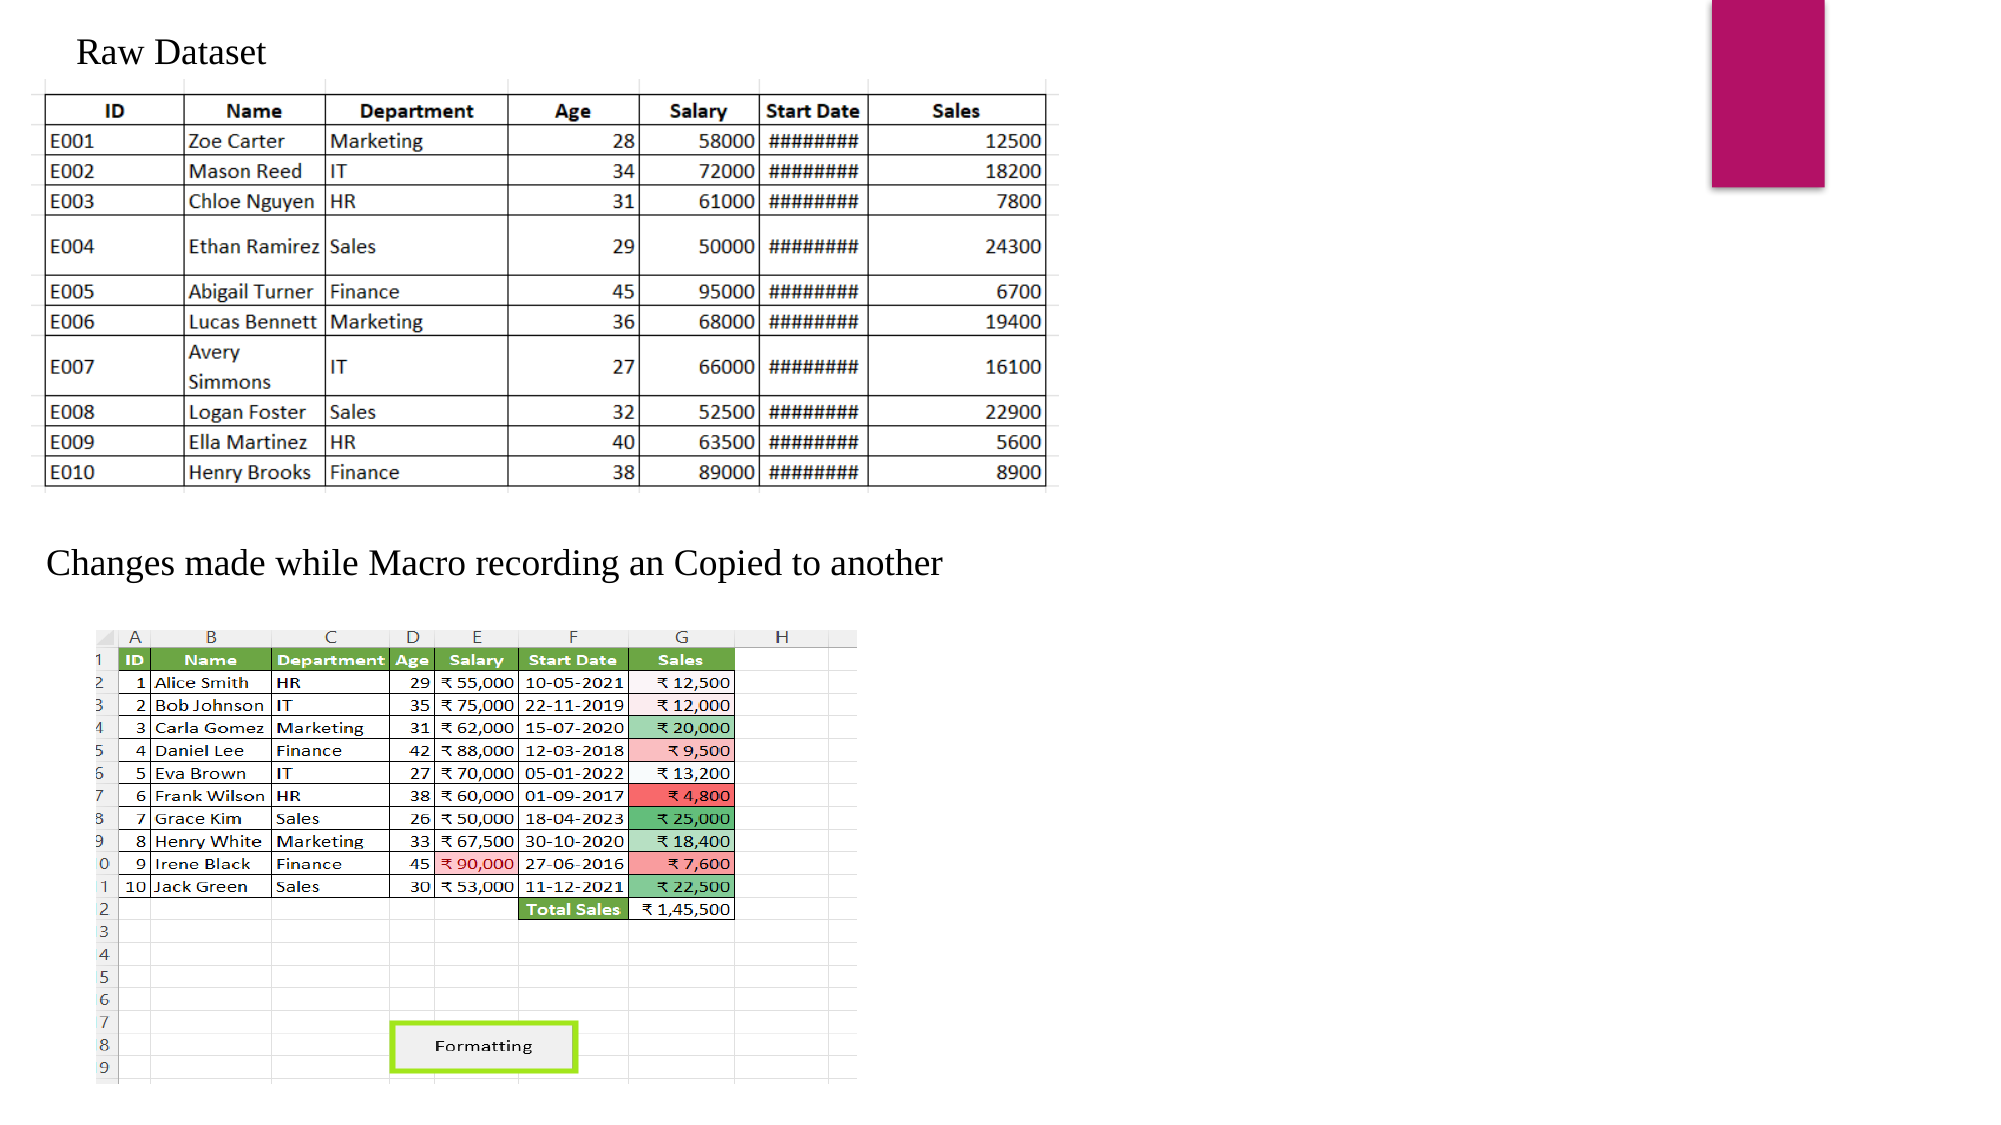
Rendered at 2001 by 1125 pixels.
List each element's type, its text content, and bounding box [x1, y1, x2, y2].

text_box Changes made while Macro recording an Copied to another [31, 530, 1500, 591]
picture [31, 79, 1060, 493]
text_box Raw Dataset [61, 19, 546, 78]
picture [96, 629, 857, 1085]
